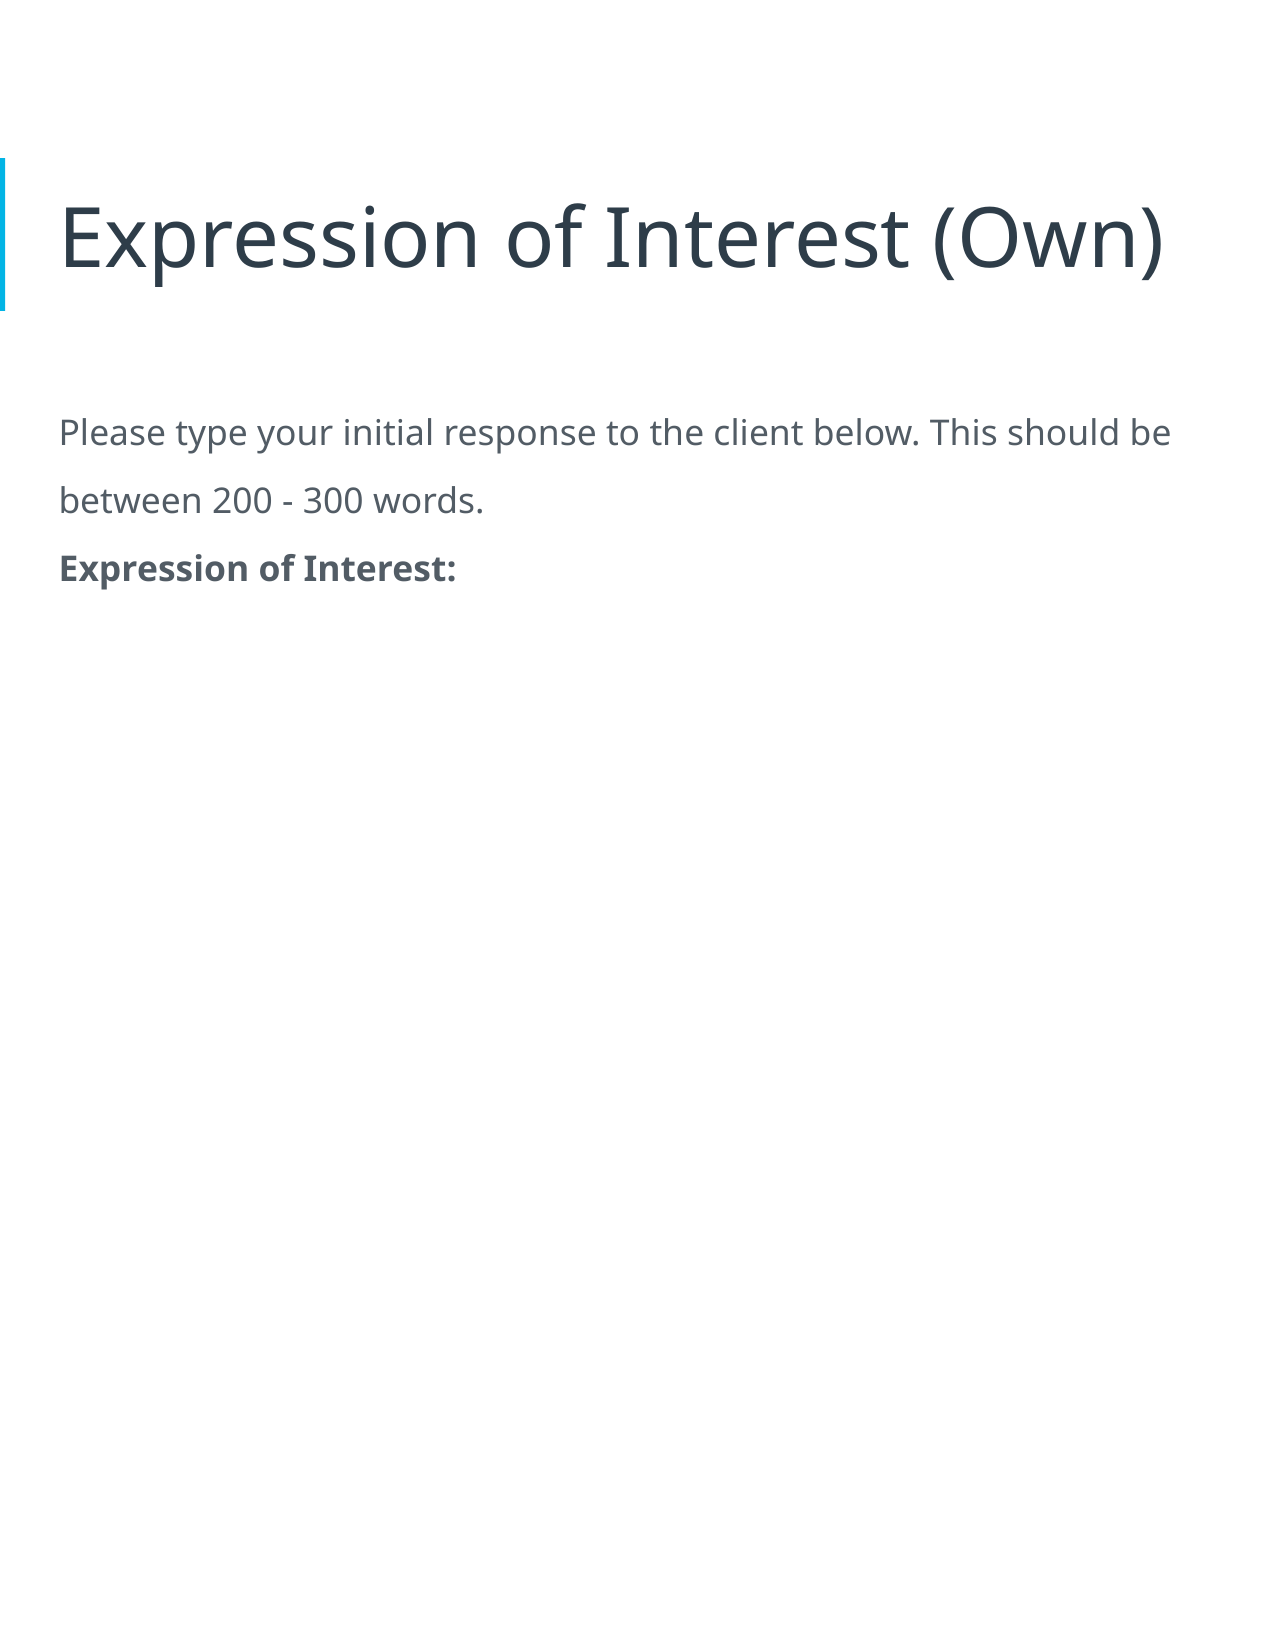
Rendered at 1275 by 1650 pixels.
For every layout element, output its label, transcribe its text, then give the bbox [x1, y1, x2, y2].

list Please type your initial response to the client below. This should be between 200 - 300 words. Expression of Interest: [43, 369, 1232, 1394]
title Expression of Interest (Own) [43, 142, 1232, 327]
